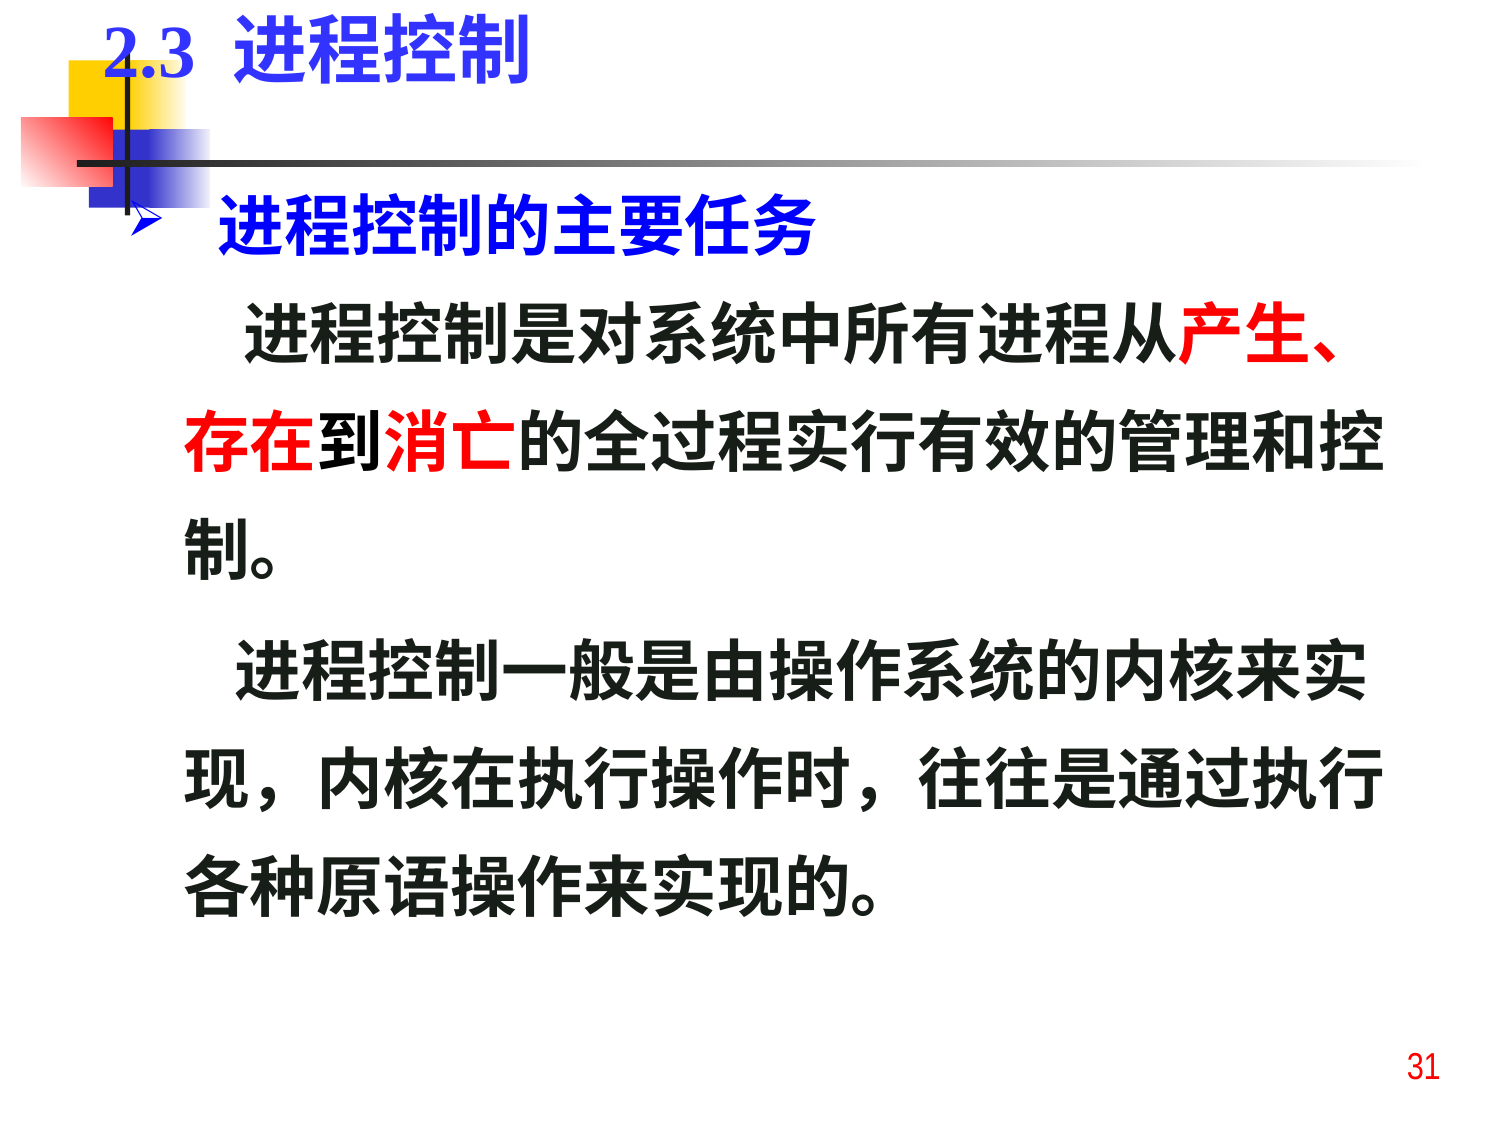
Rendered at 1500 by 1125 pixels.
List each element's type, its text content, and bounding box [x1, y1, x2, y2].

text_box 2.3 进程控制 [87, 37, 1413, 100]
text_box 31 [1392, 1034, 1471, 1094]
text_box 进程控制的主要任务 进程控制是对系统中所有进程从产生、存在到消亡的全过程实行有效的管理和控制。 进程控制一般是由操作系统的内核来实现，内核在执行操作时，往往是通过执行各种原语操作来实现的。 [112, 148, 1400, 912]
